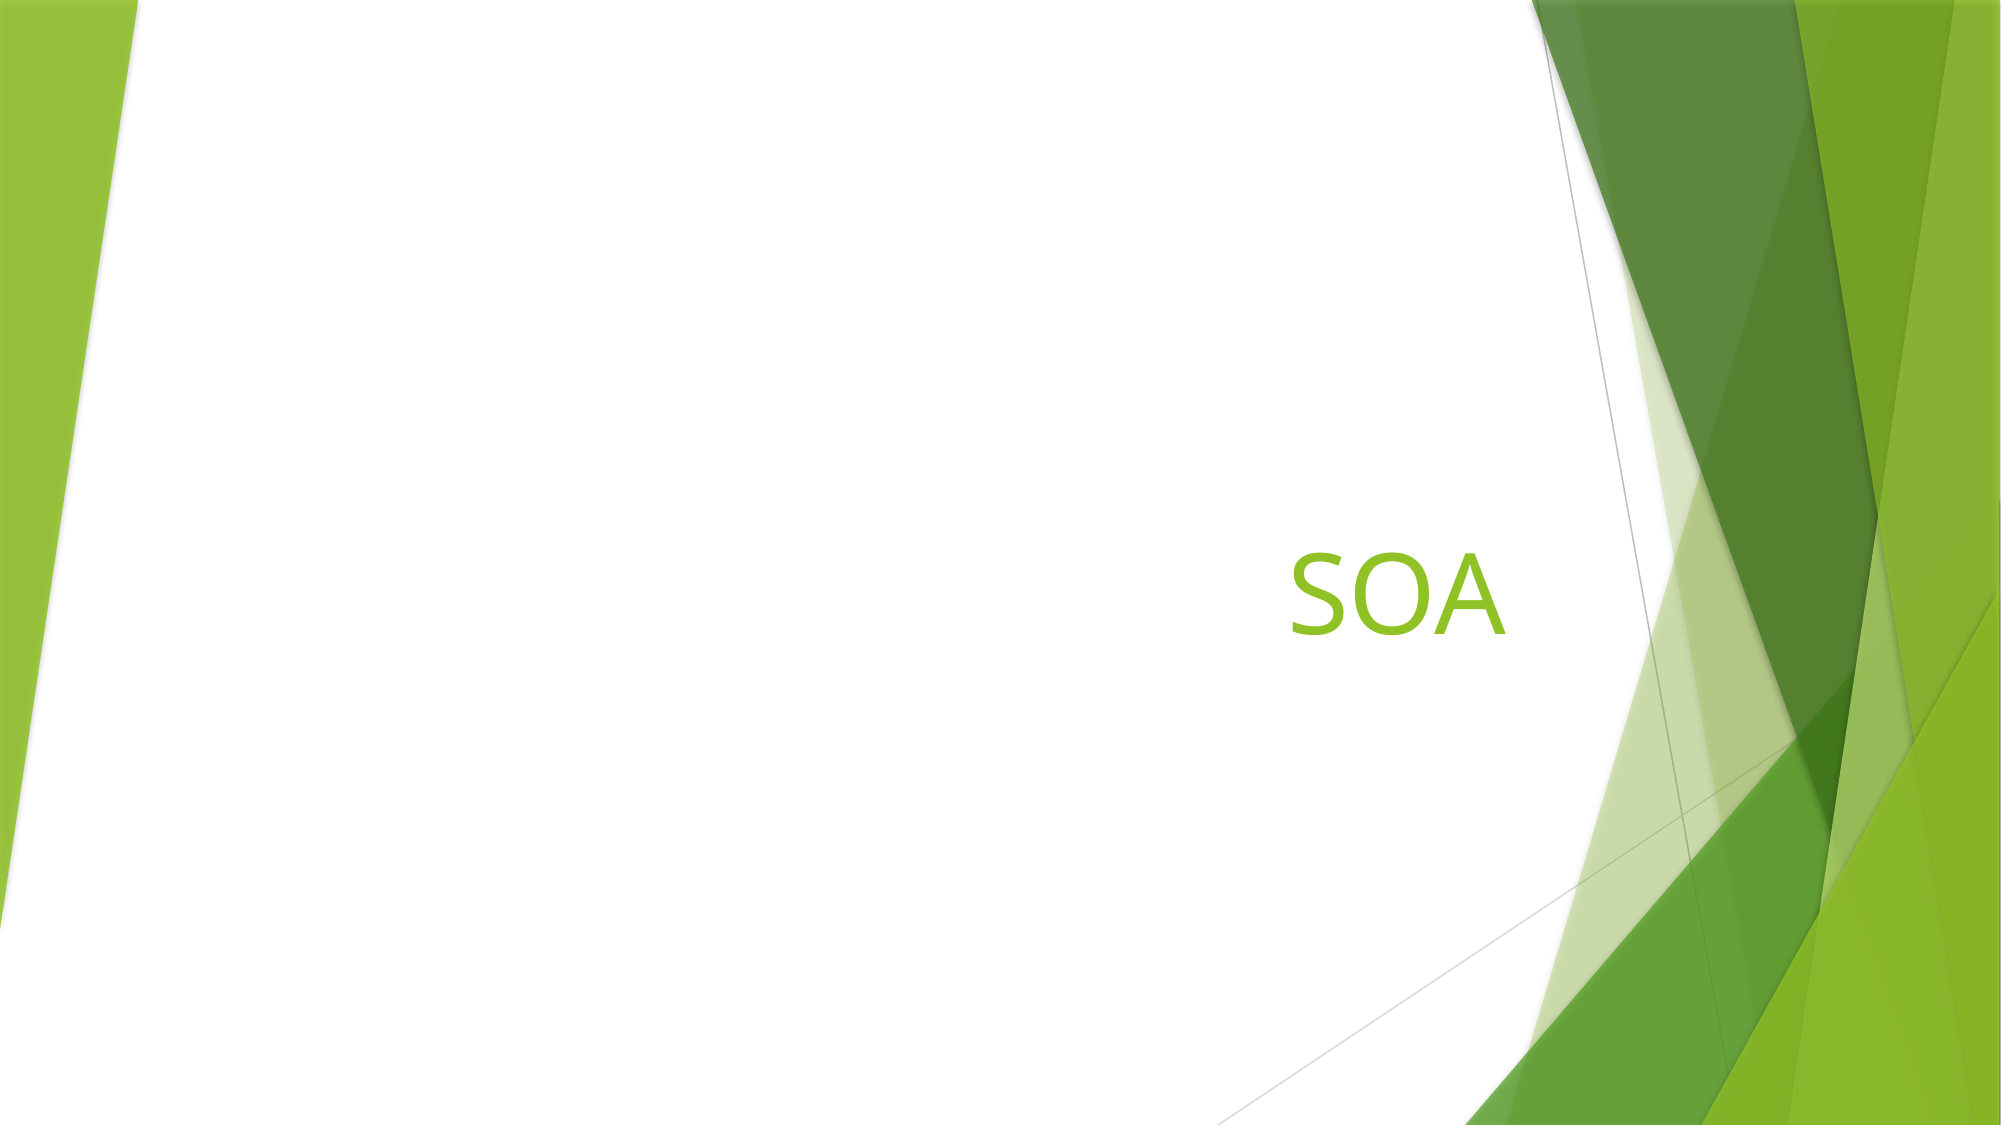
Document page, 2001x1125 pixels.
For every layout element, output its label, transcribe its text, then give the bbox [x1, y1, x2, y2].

title SOA [247, 394, 1522, 665]
